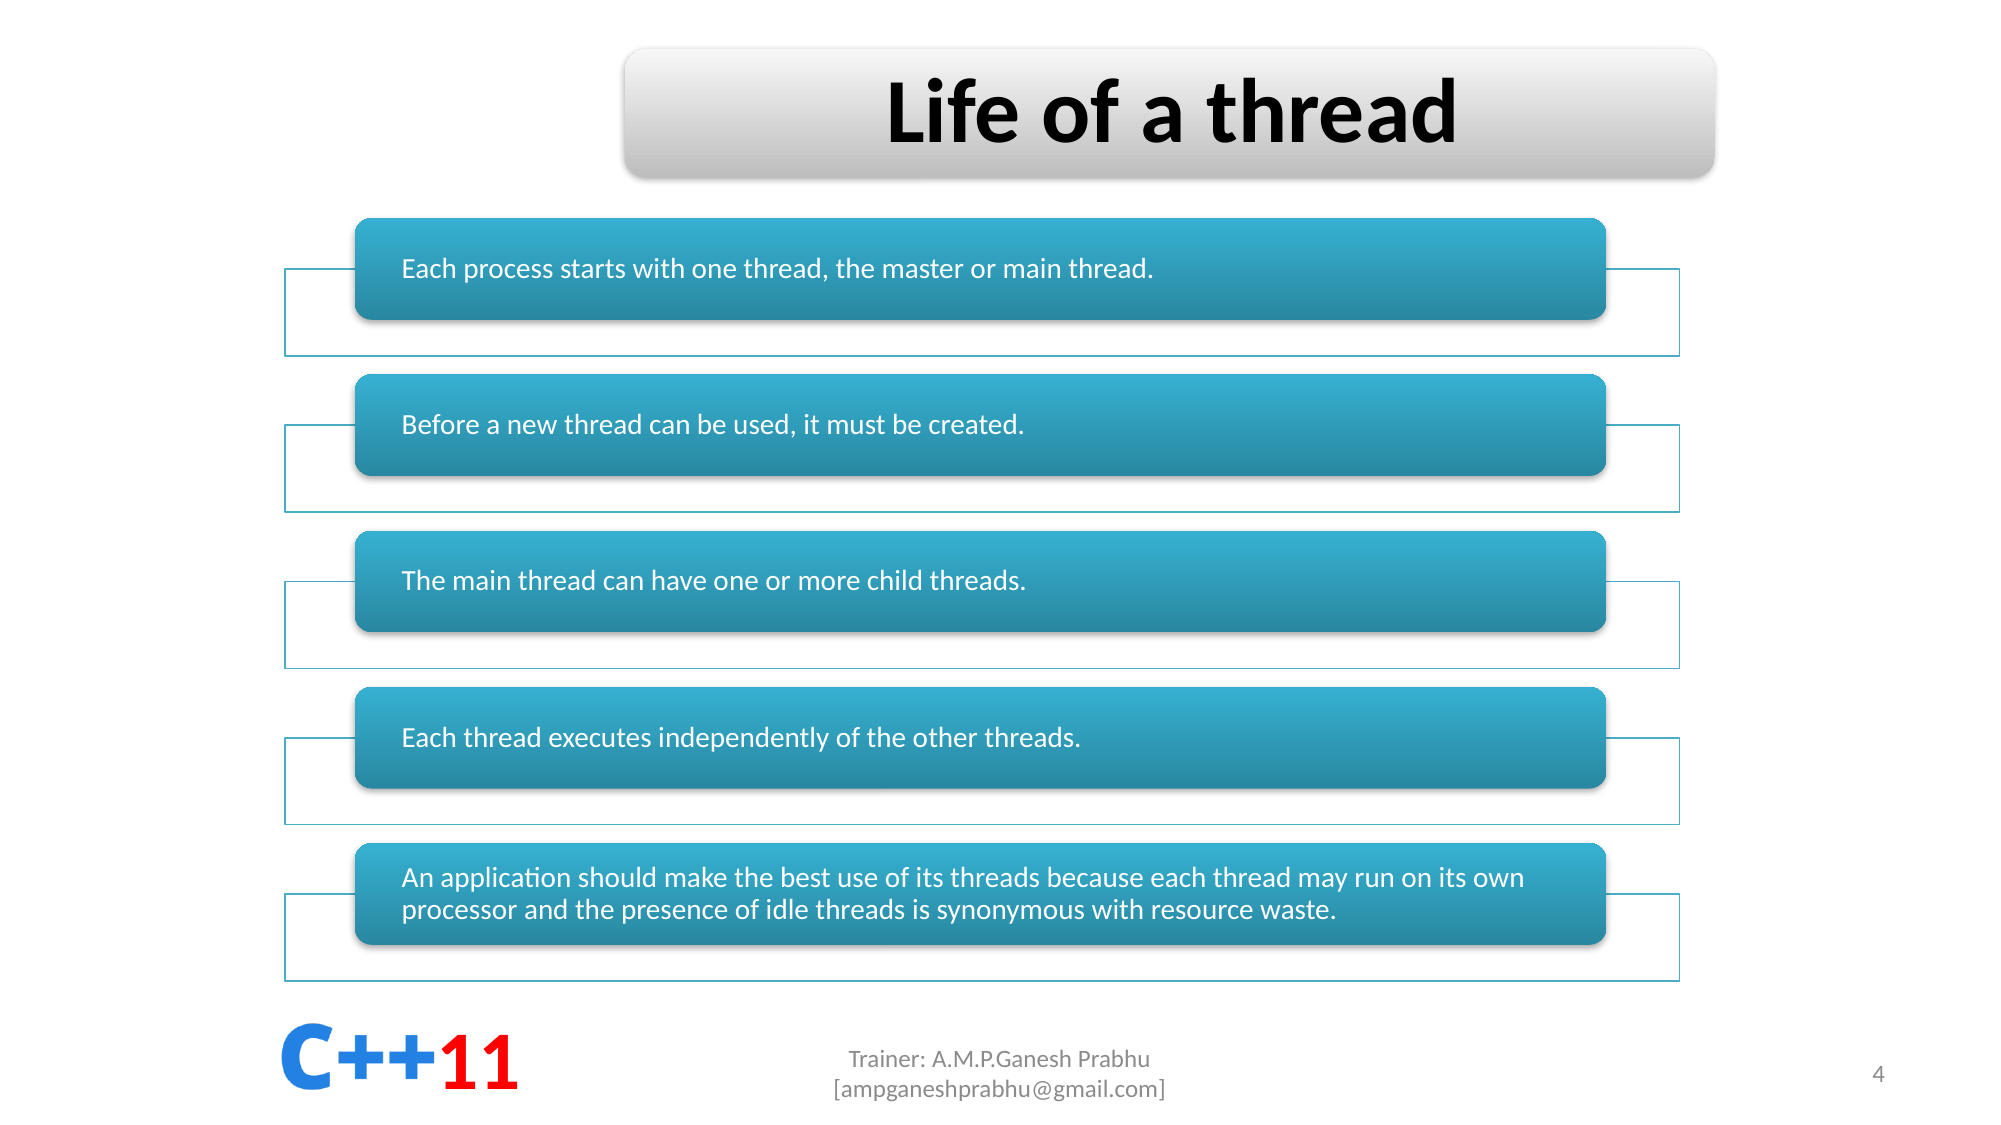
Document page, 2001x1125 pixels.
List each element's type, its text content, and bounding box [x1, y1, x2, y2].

footer Trainer: A.M.P.Ganesh Prabhu [ampganeshprabhu@gmail.com] [683, 1042, 1317, 1103]
slide_number 4 [1433, 1042, 1900, 1103]
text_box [253, 980, 538, 1125]
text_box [284, 48, 1716, 999]
